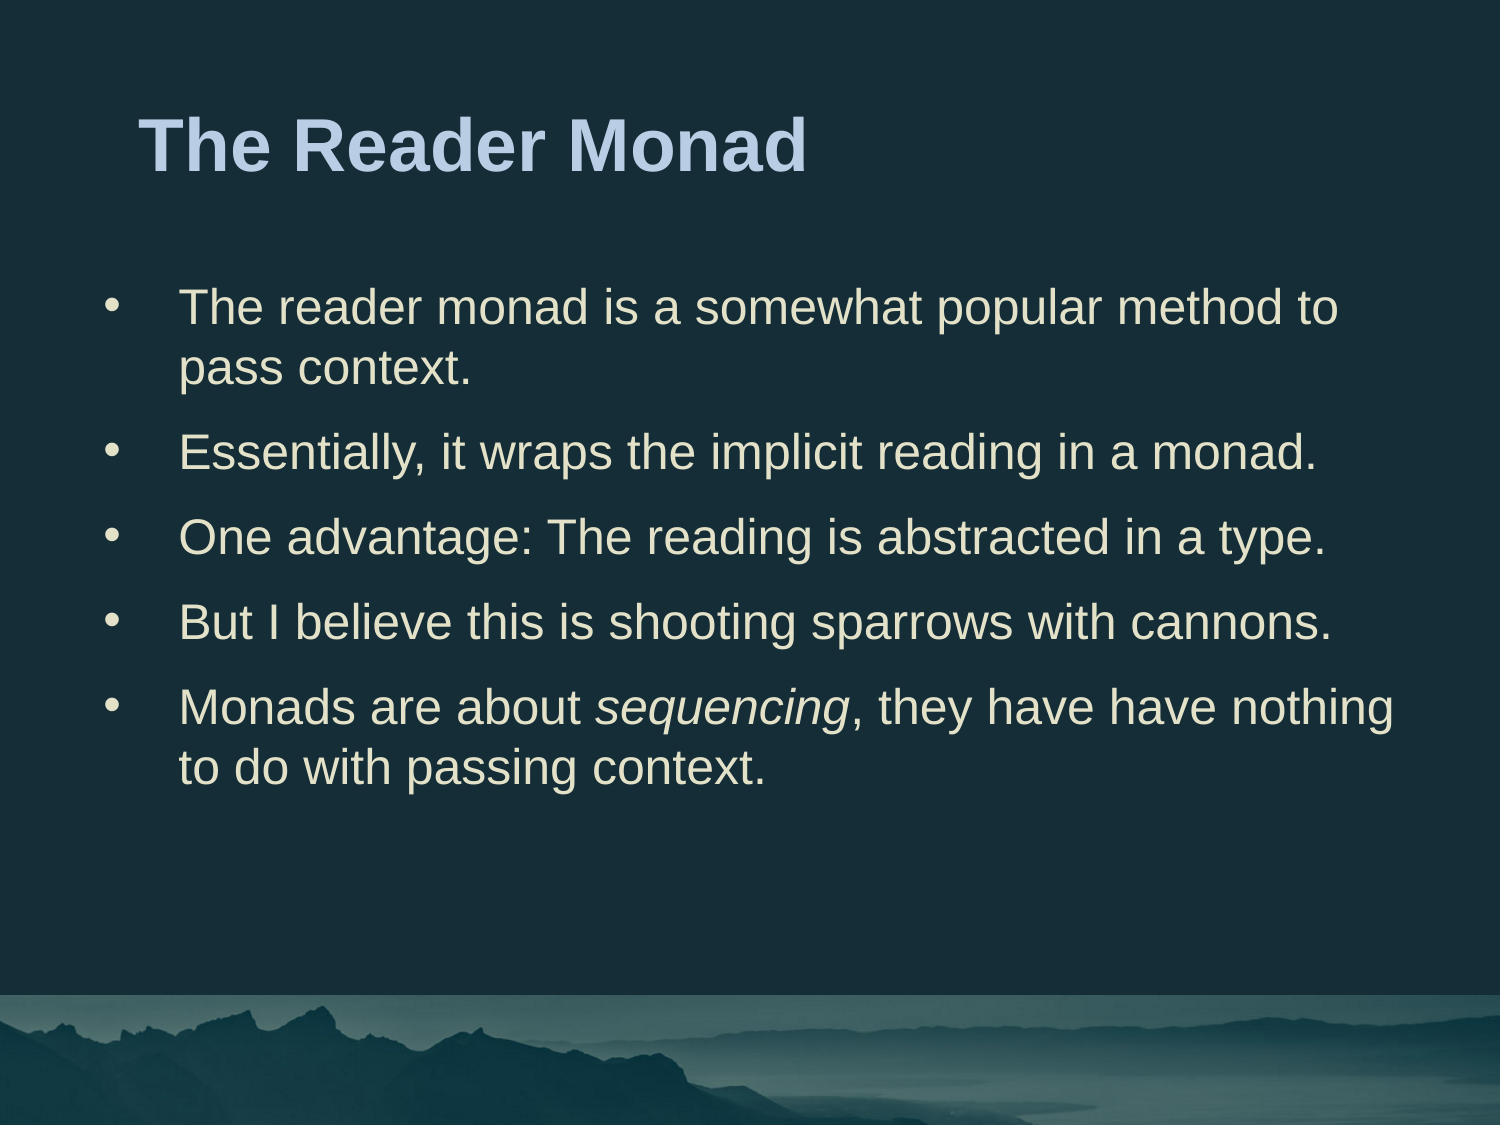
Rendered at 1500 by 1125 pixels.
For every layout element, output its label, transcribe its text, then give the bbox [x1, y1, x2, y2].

text_box The reader monad is a somewhat popular method to pass context. Essentially, it wraps the implicit reading in a monad. One advantage: The reading is abstracted in a type. But I believe this is shooting sparrows with cannons. Monads are about sequencing, they have have nothing to do with passing context. [88, 267, 1424, 802]
picture [0, 995, 1500, 1125]
text_box The Reader Monad [115, 79, 1500, 268]
